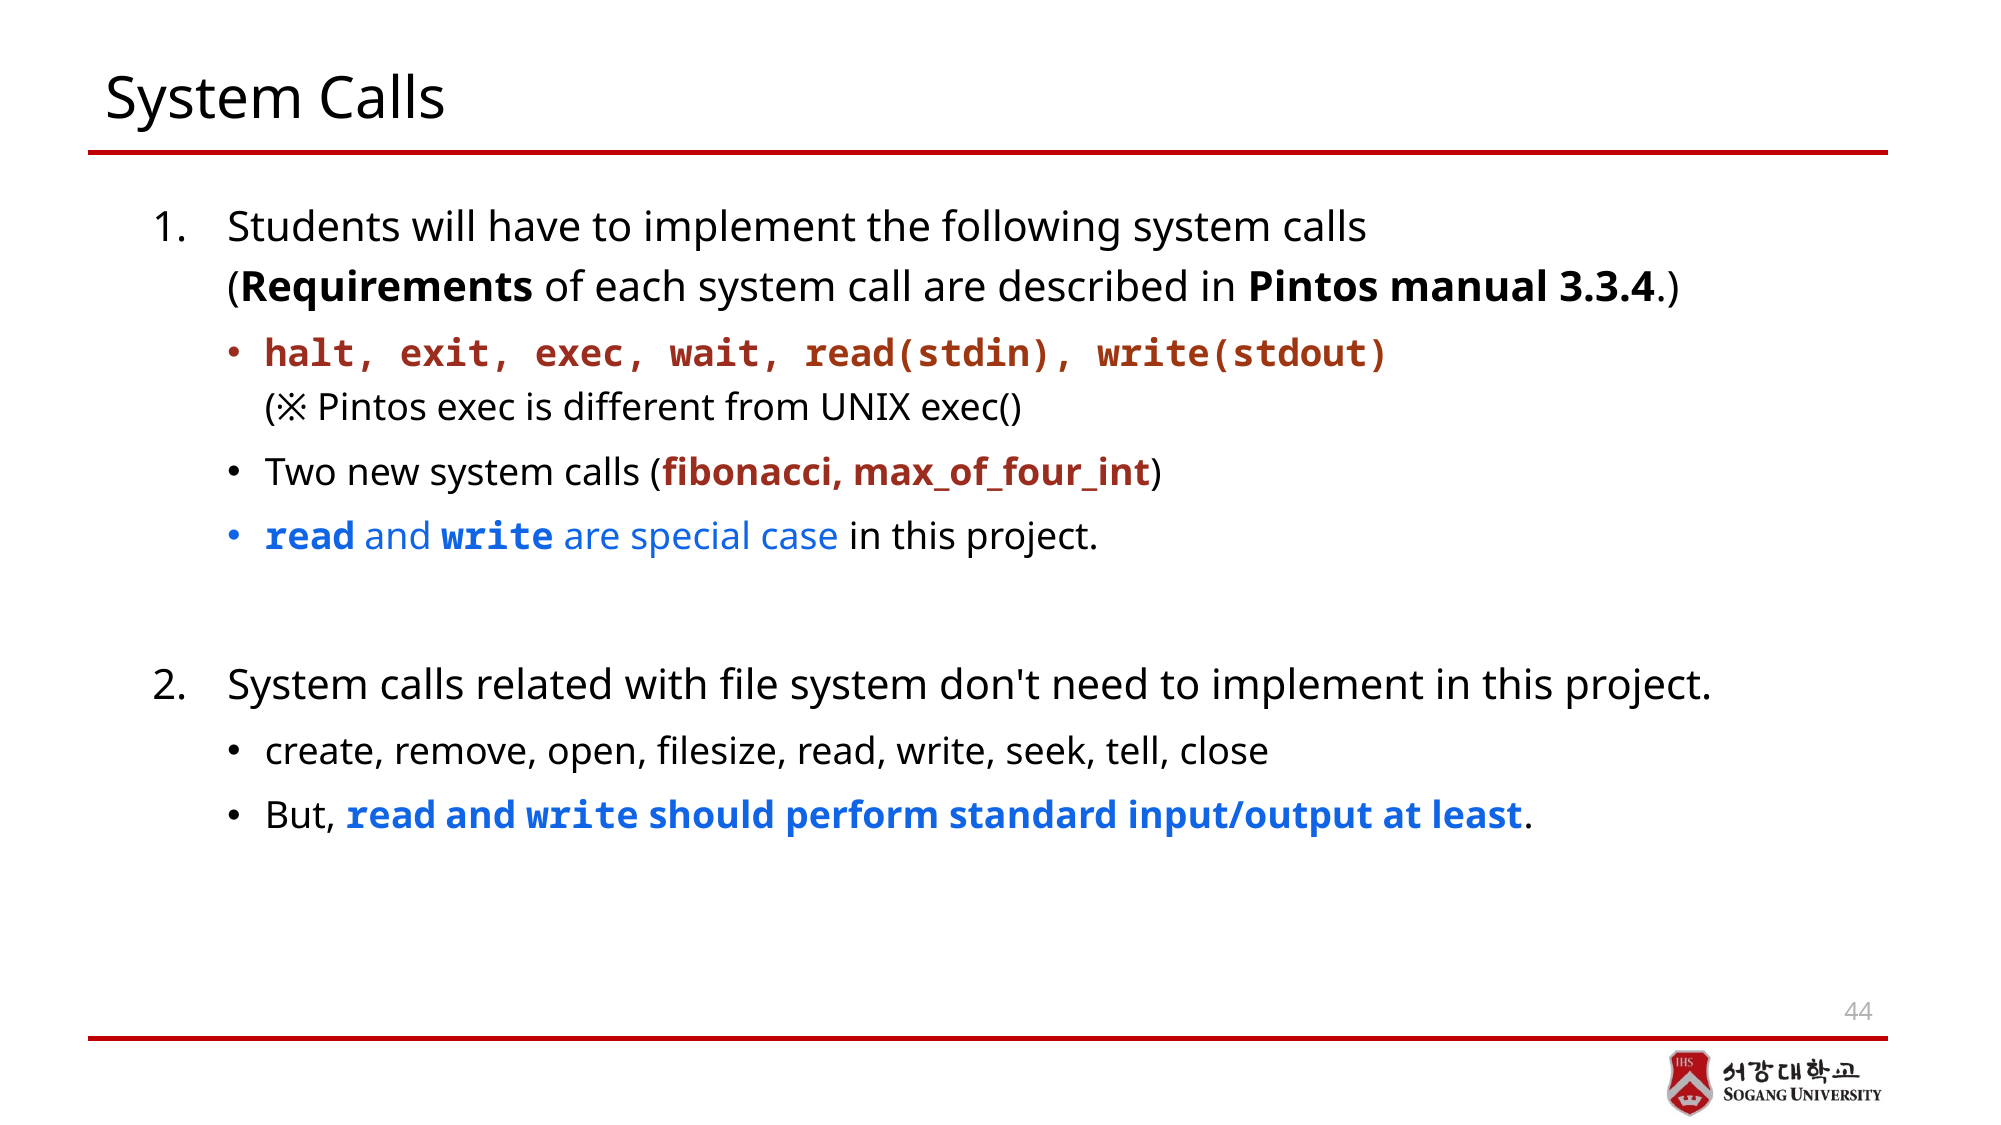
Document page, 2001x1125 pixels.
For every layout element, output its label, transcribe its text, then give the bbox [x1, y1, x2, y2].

picture [1659, 1049, 1888, 1117]
slide_number 44 [1814, 982, 1888, 1043]
list Students will have to implement the following system calls (Requirements of each system call are described in Pintos manual 3.3.4.) halt, exit, exec, wait, read(stdin), write(stdout) (※ Pintos exec is different from UNIX exec() Two new system calls (fibonacci, max_of_four_int) read and write are special case in this project. System calls related with file system don't need to implement in this project. create, remove, open, filesize, read, write, seek, tell, close But, read and write should perform standard input/output at least. [137, 182, 1863, 995]
title System Calls [91, 61, 1817, 141]
